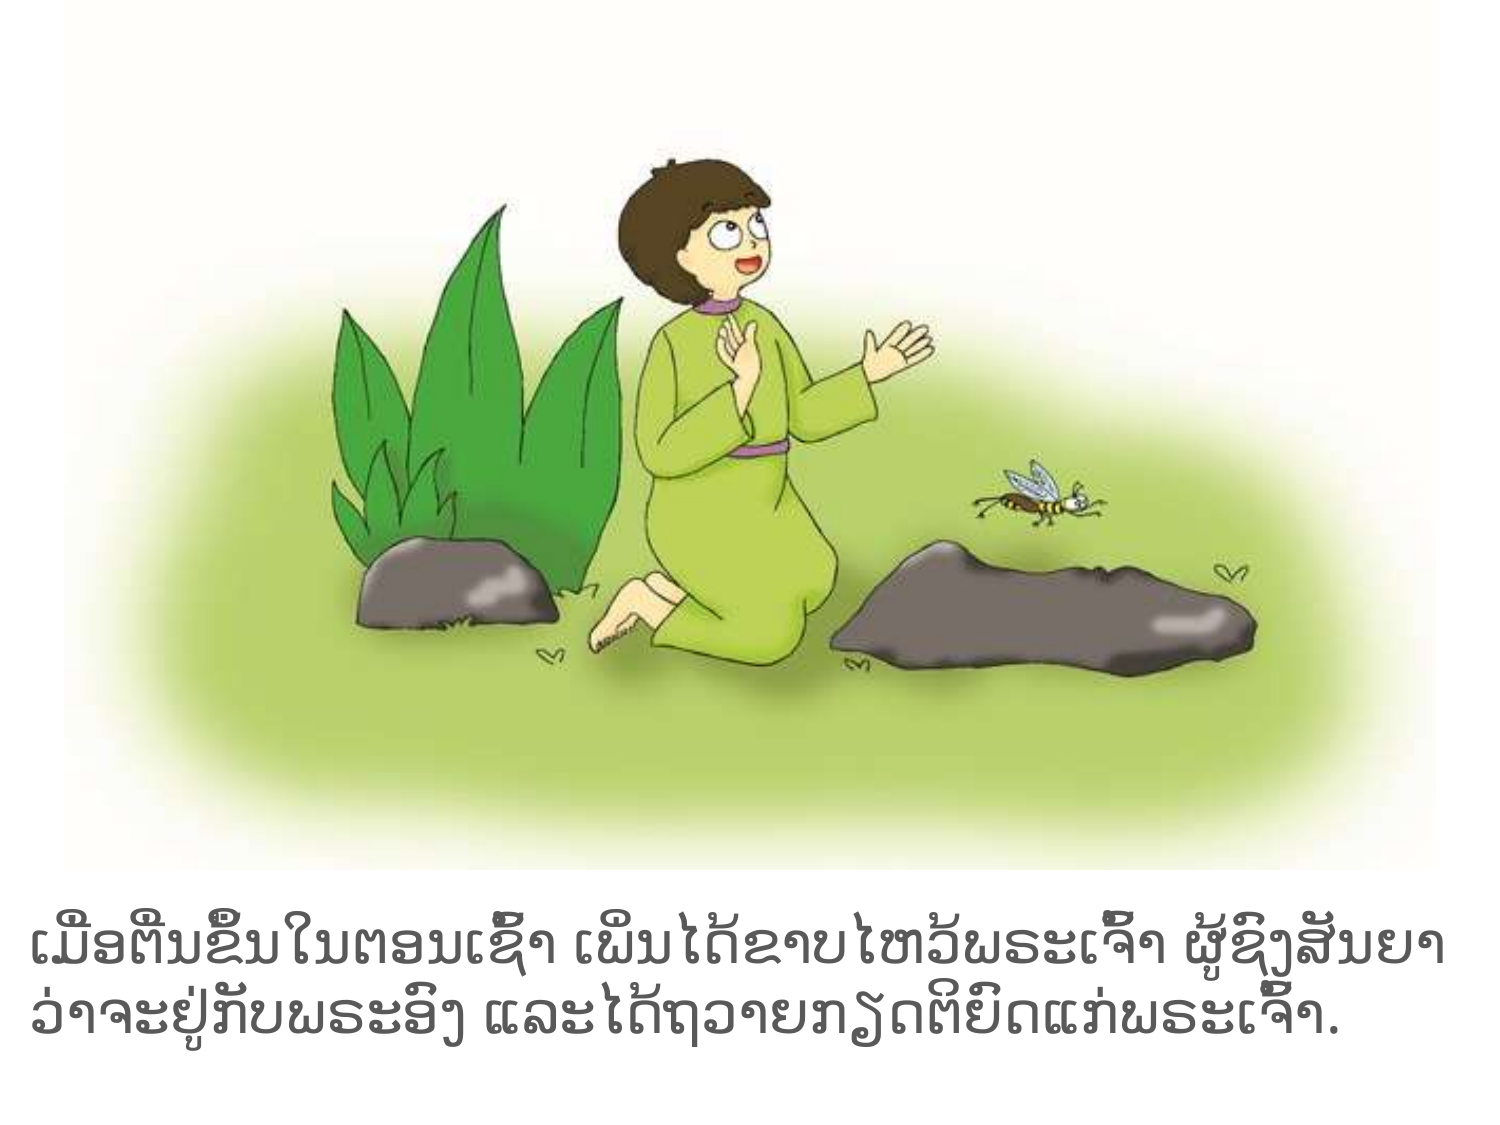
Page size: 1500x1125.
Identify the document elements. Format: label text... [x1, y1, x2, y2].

text_box ເມື່ອ​ຕື່ນ​ຂຶ້ນ​ໃນ​ຕອນ​ເຊົ້າ ເພິ່ນ​ໄດ້​ຂາບ​ໄຫວ້​ພຣະ​ເຈົ້າ ຜູ້​ຊົງ​ສັນຍາ​ວ່າ​ຈະ​ຢູ່​ກັບ​ພຣະອົງ ແລະ​ໄດ້​ຖວາຍ​ກຽດຕິຍົດ​ແກ່​ພຣະເຈົ້າ. [14, 897, 1500, 1053]
picture [64, 0, 1436, 870]
